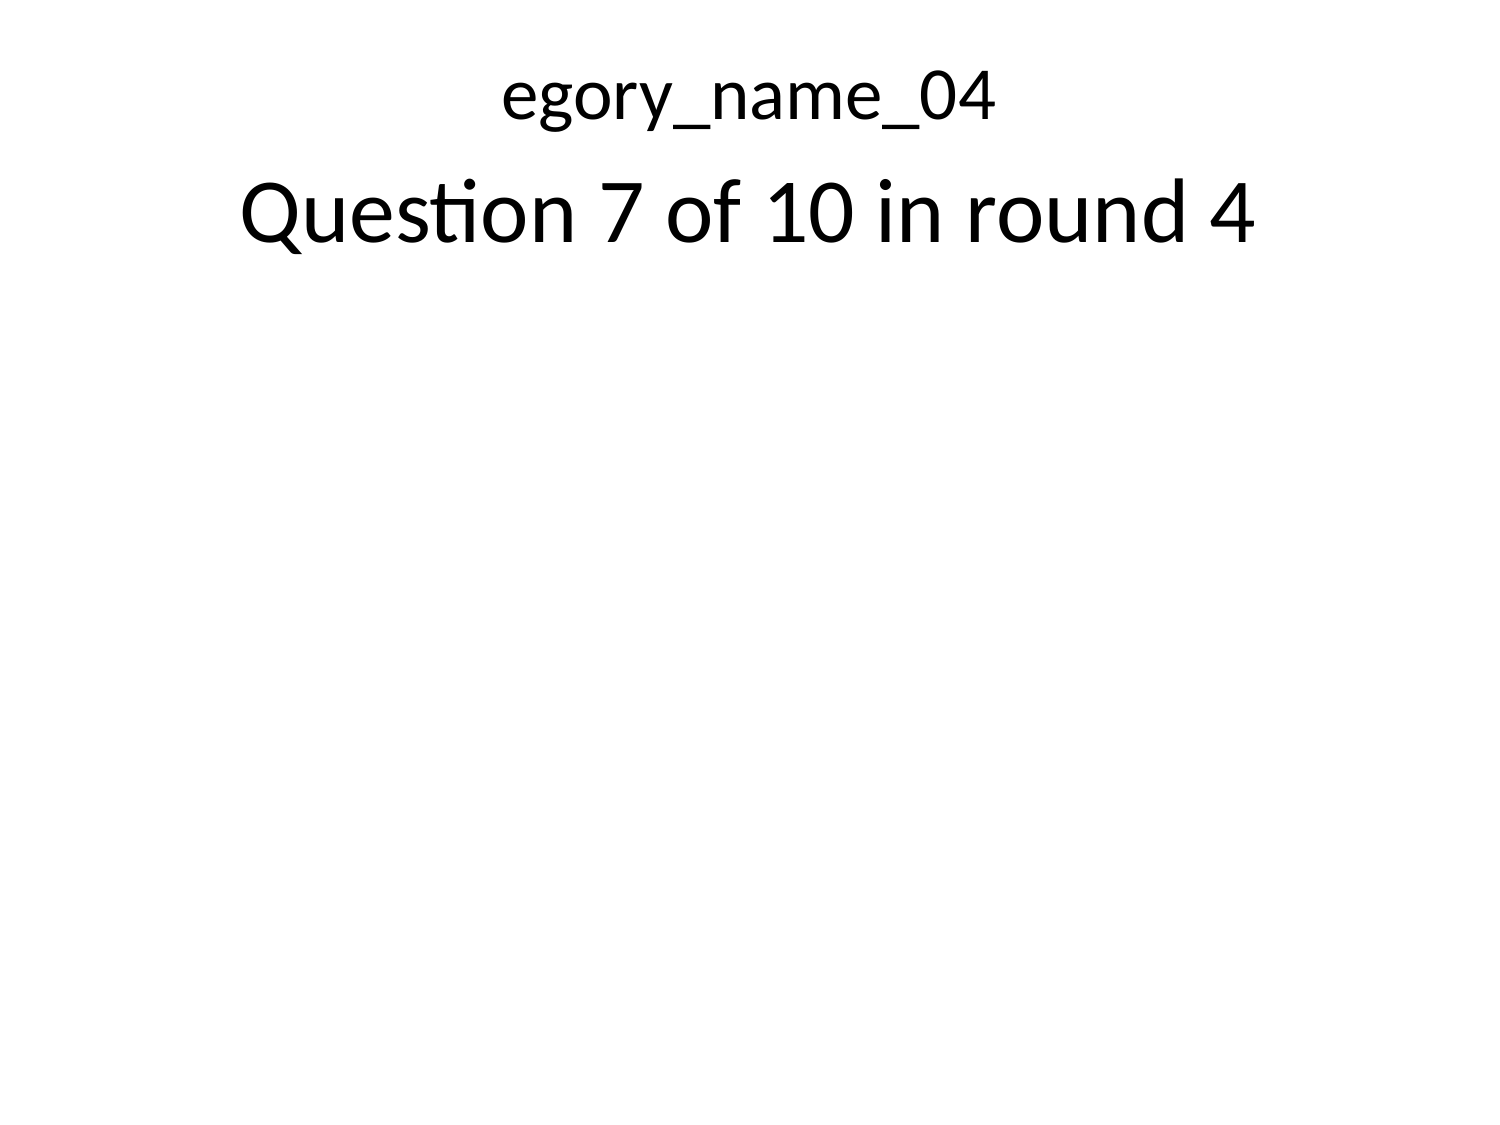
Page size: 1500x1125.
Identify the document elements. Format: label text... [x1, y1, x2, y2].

text_box egory_name_04 [35, 37, 1463, 143]
text_box Question 7 of 10 in round 4 [35, 143, 1463, 765]
